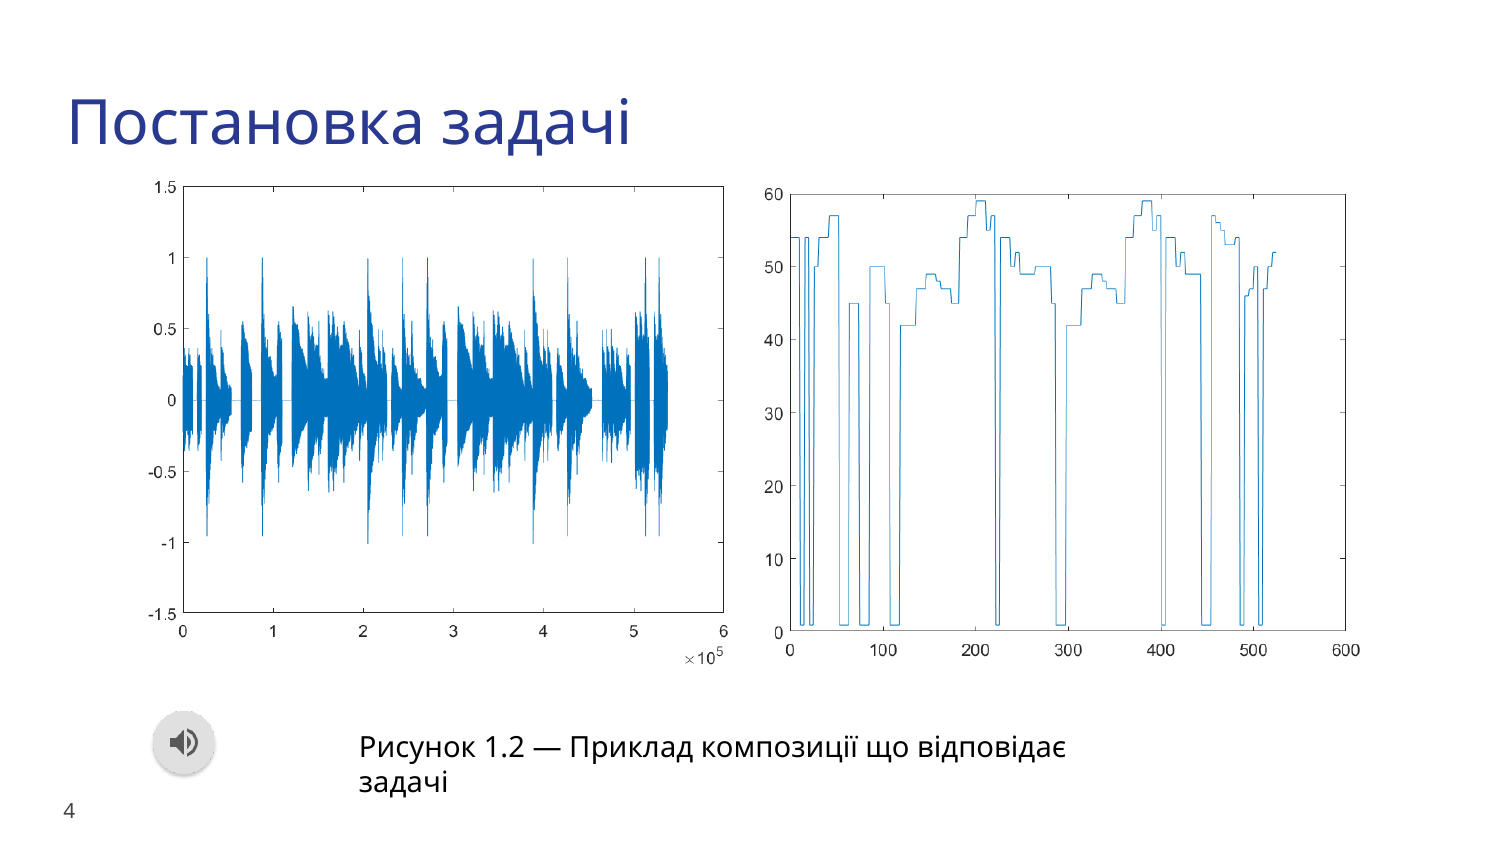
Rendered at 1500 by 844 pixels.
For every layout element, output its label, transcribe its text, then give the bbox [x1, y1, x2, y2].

slide_number ‹#› [0, 779, 90, 844]
picture [145, 177, 730, 666]
title Постановка задачі [51, 67, 1449, 167]
picture [762, 185, 1361, 658]
picture [145, 703, 222, 780]
text_box Рисунок 1.2 — Приклад композиції що відповідає задачі [343, 713, 1156, 814]
